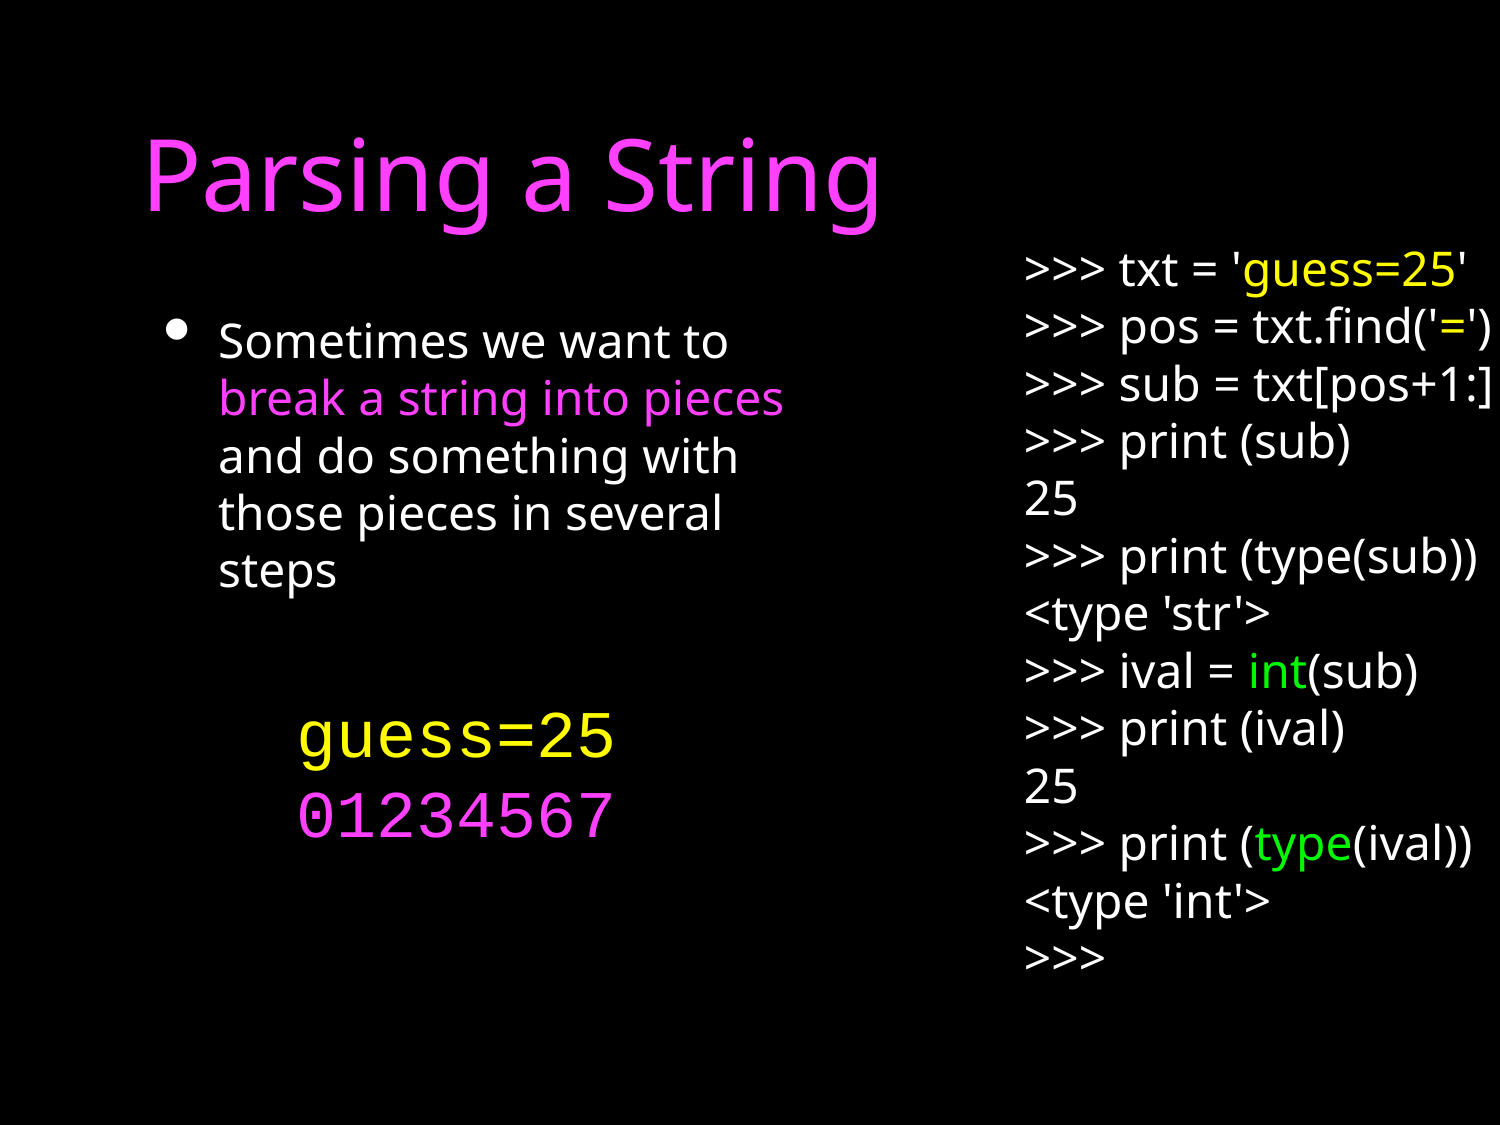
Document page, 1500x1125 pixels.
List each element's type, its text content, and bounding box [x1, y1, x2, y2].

list Sometimes we want to break a string into pieces and do something with those pieces in several steps [106, 319, 853, 588]
title Parsing a String [106, 29, 921, 313]
text_box guess=25 01234567 [290, 685, 622, 856]
text_box >>> txt = 'guess=25' >>> pos = txt.find('=') >>> sub = txt[pos+1:] >>> print (sub) 25 >>> print (type(sub)) <type 'str'> >>> ival = int(sub) >>> print (ival) 25 >>> print (type(ival)) <type 'int'> >>> [1018, 232, 1500, 991]
